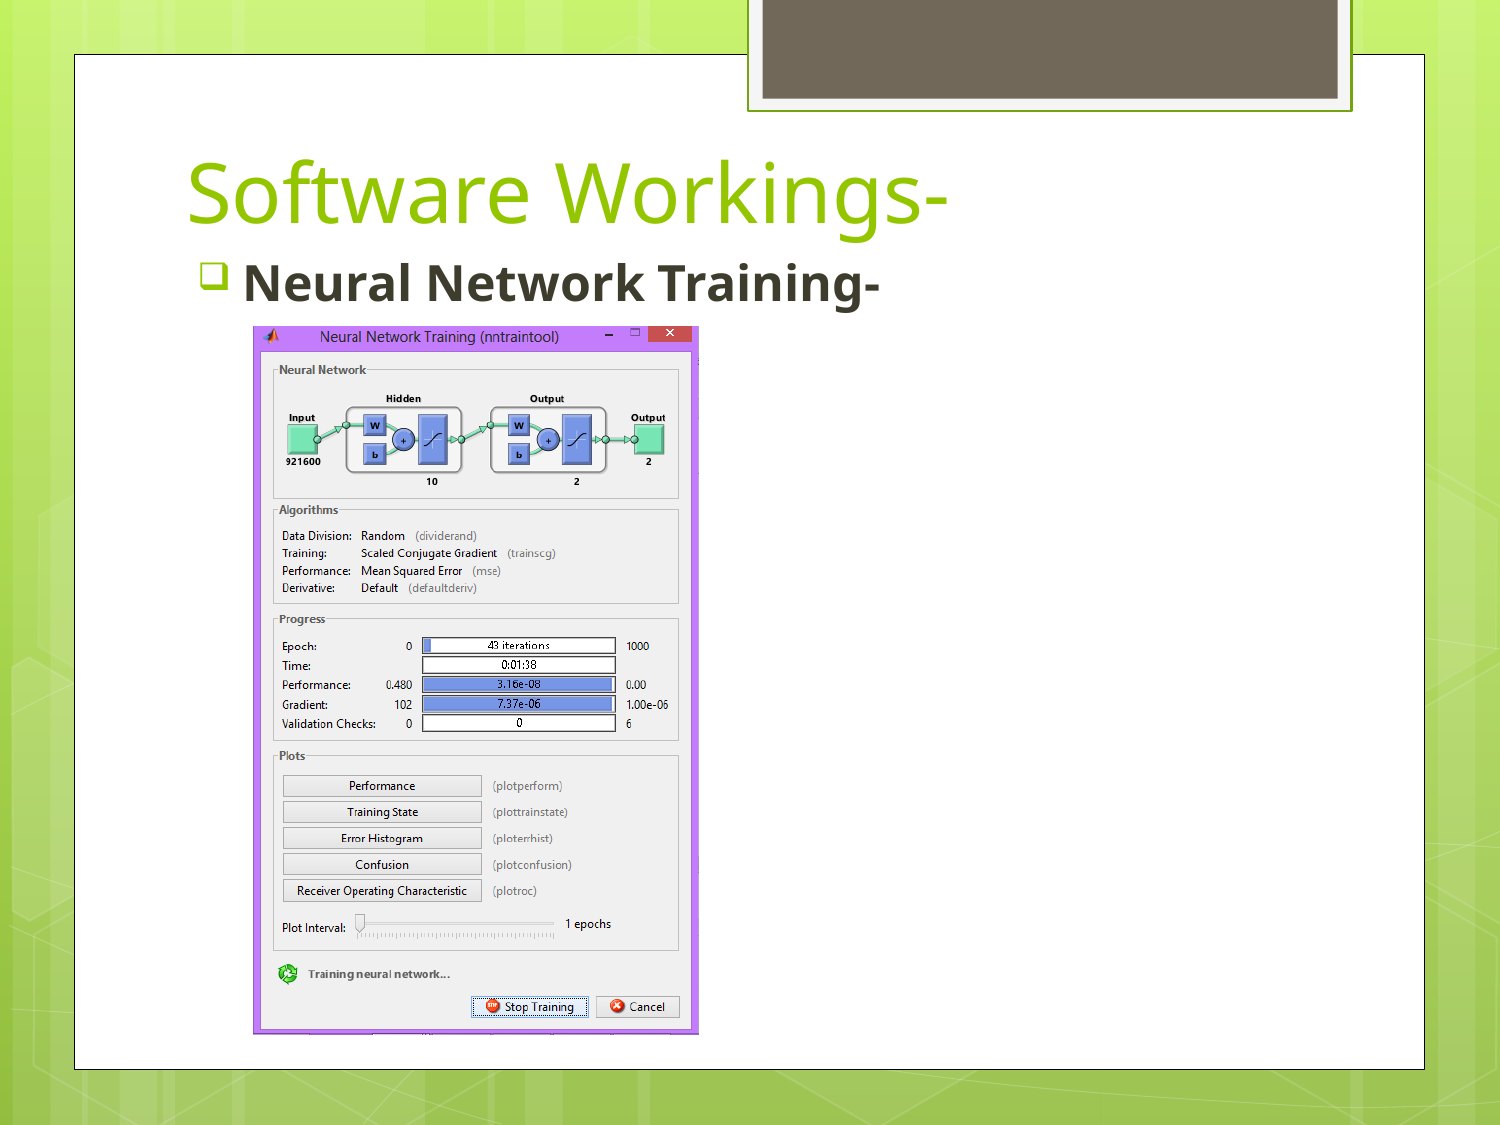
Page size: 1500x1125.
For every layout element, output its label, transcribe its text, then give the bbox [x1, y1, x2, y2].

picture [253, 326, 700, 1036]
list Neural Network Training- [171, 243, 1283, 957]
title Software Workings- [171, 125, 1324, 248]
